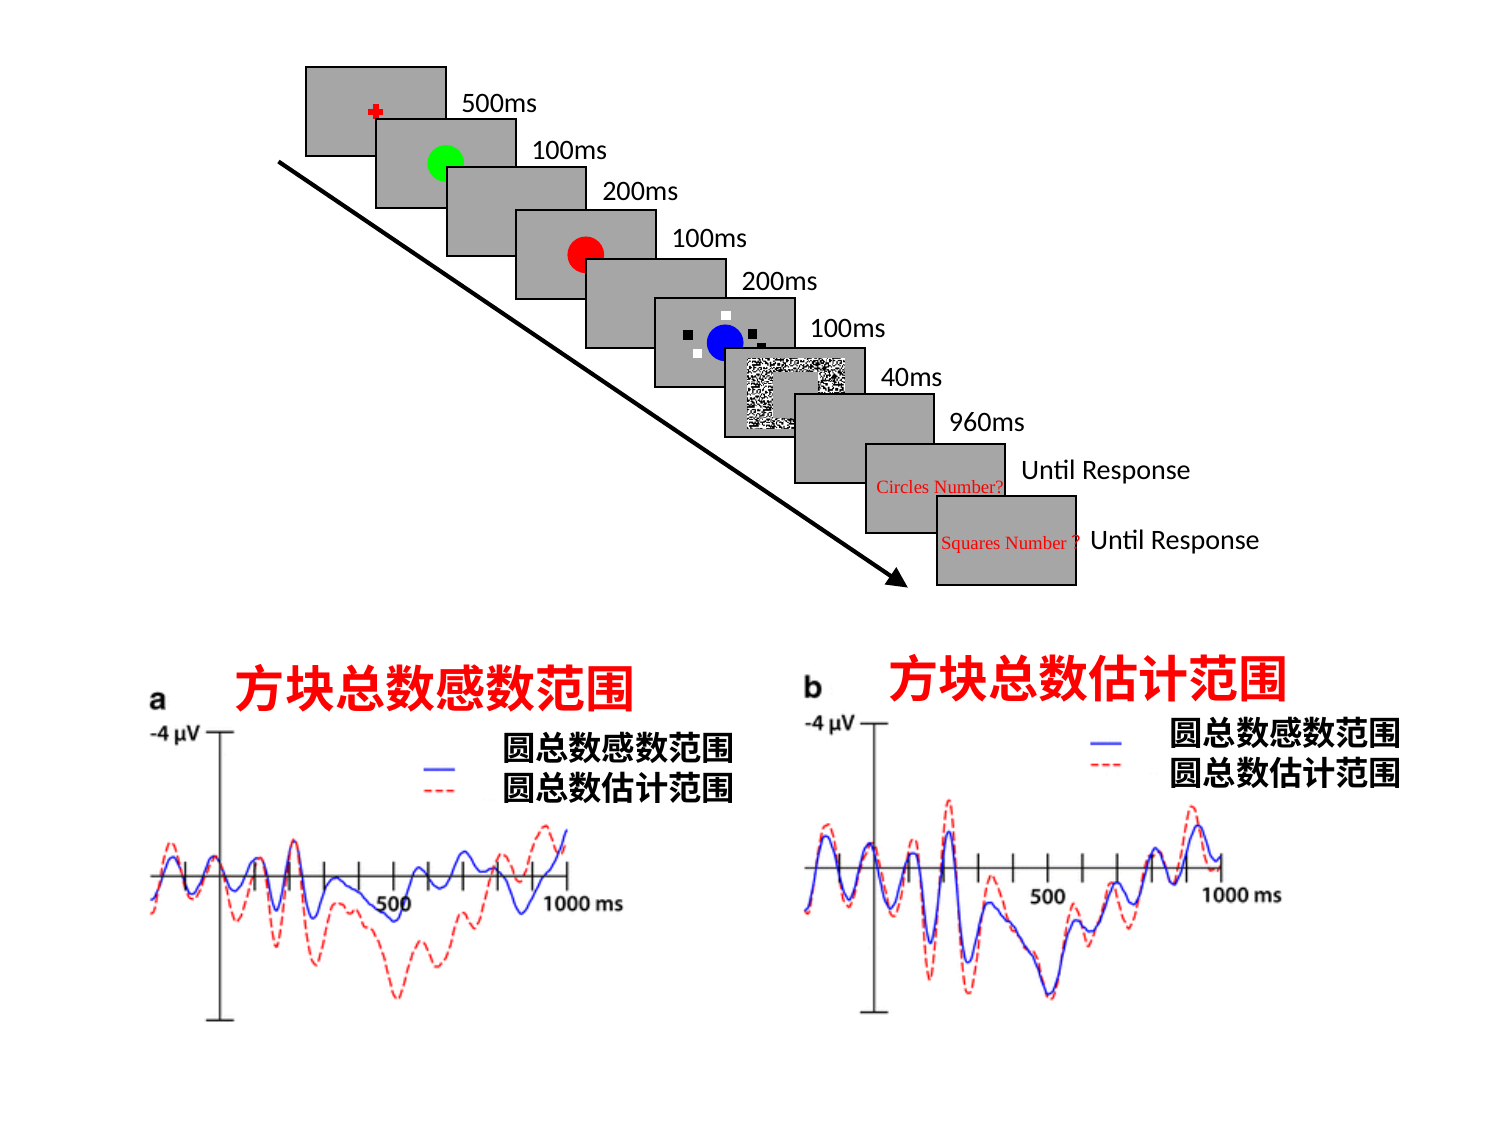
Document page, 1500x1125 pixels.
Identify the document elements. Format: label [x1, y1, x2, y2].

text_box [104, 67, 1450, 1089]
